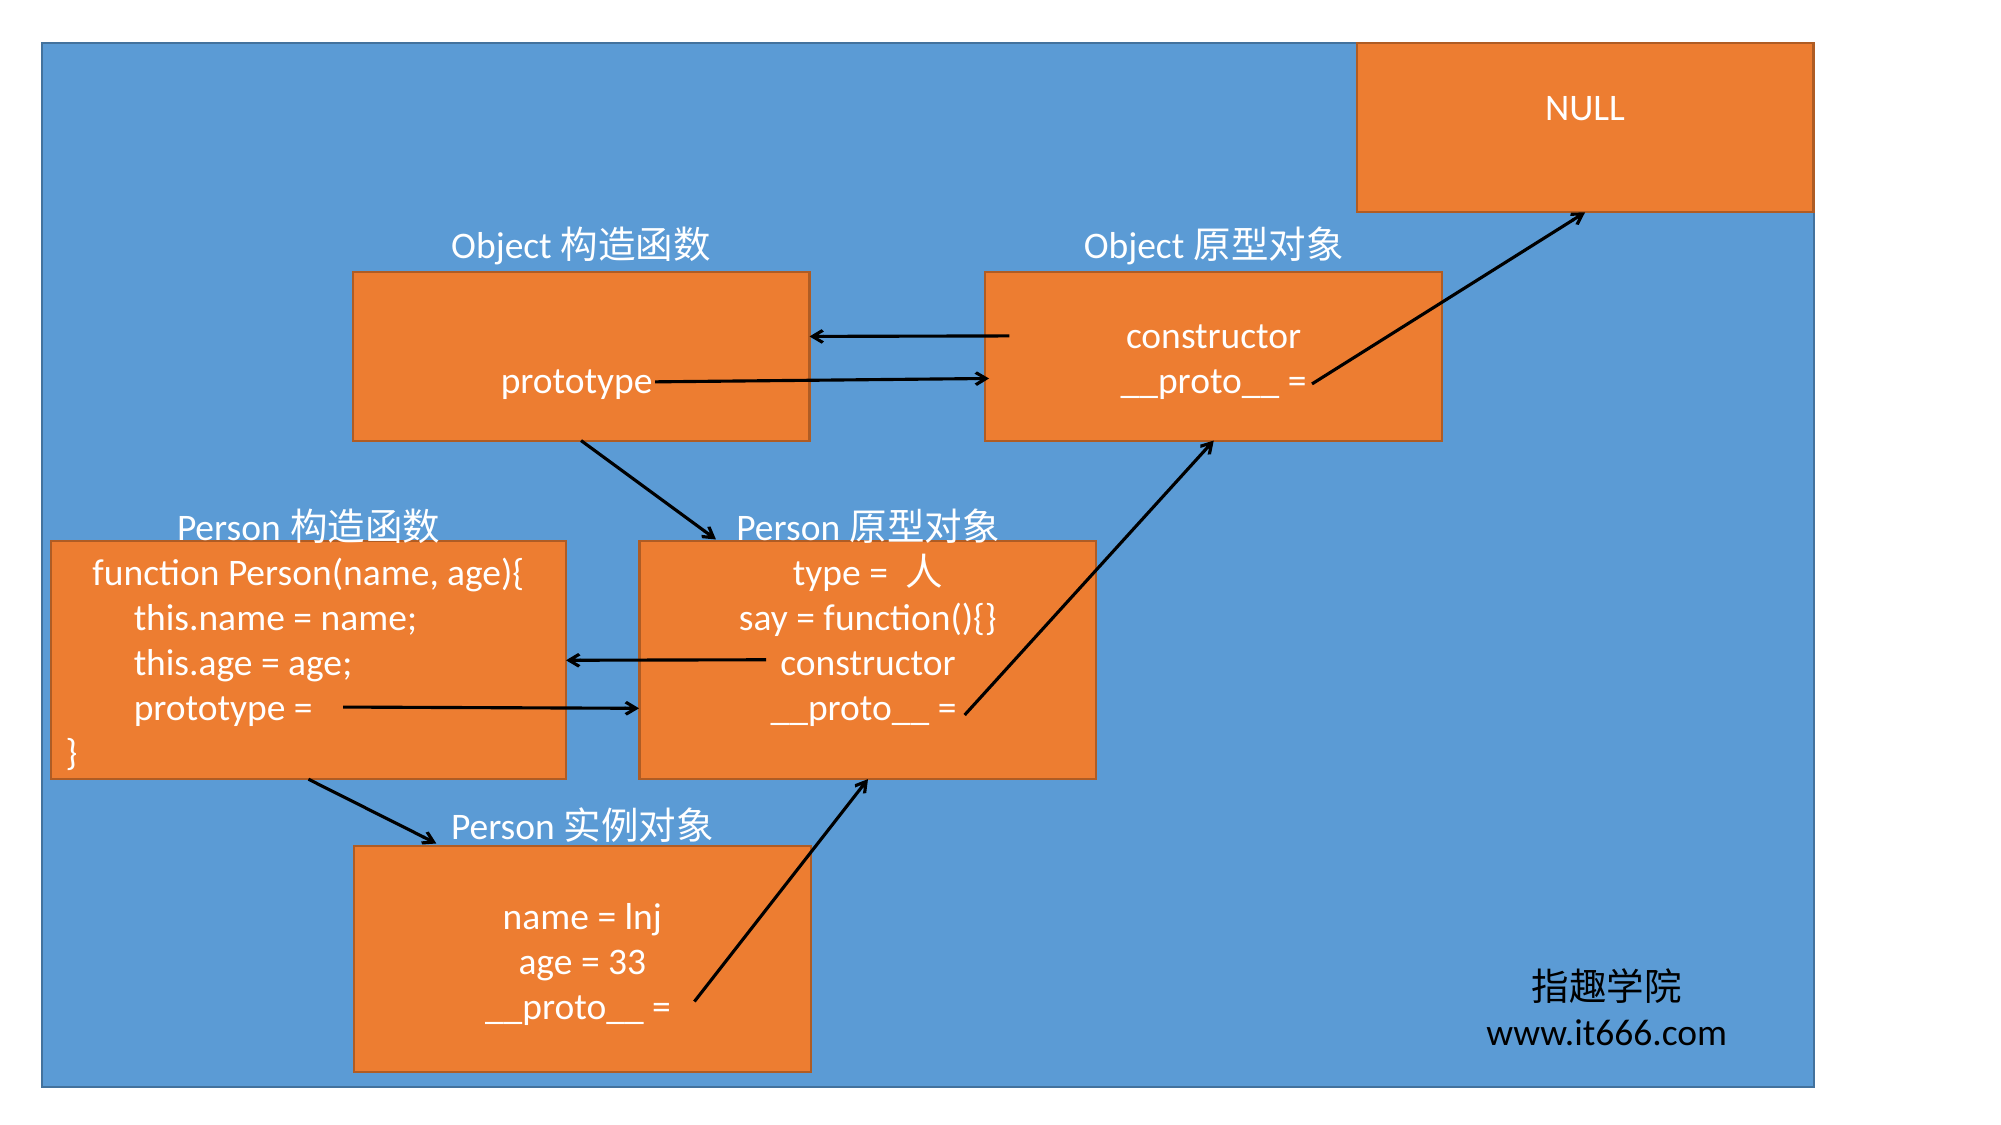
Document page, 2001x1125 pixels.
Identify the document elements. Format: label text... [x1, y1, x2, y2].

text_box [1312, 212, 1586, 384]
text_box Object原型对象 constructor __proto__ = [984, 271, 1443, 442]
text_box Object构造函数 prototype [352, 271, 811, 442]
text_box 指趣学院 www.it666.com [1428, 955, 1786, 1061]
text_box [581, 440, 716, 540]
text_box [655, 378, 990, 382]
text_box NULL [1356, 42, 1815, 213]
text_box Person原型对象 type = 人 say = function(){} constructor __proto__ = [638, 540, 1097, 780]
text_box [308, 779, 437, 844]
text_box Person实例对象 name = lnj age = 33 __proto__ = [353, 845, 812, 1073]
text_box Person构造函数 function Person(name, age){ this.name = name; this.age = age; prototype = } [50, 540, 567, 780]
text_box [41, 42, 1815, 1088]
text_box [694, 779, 869, 1002]
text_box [964, 440, 1214, 715]
